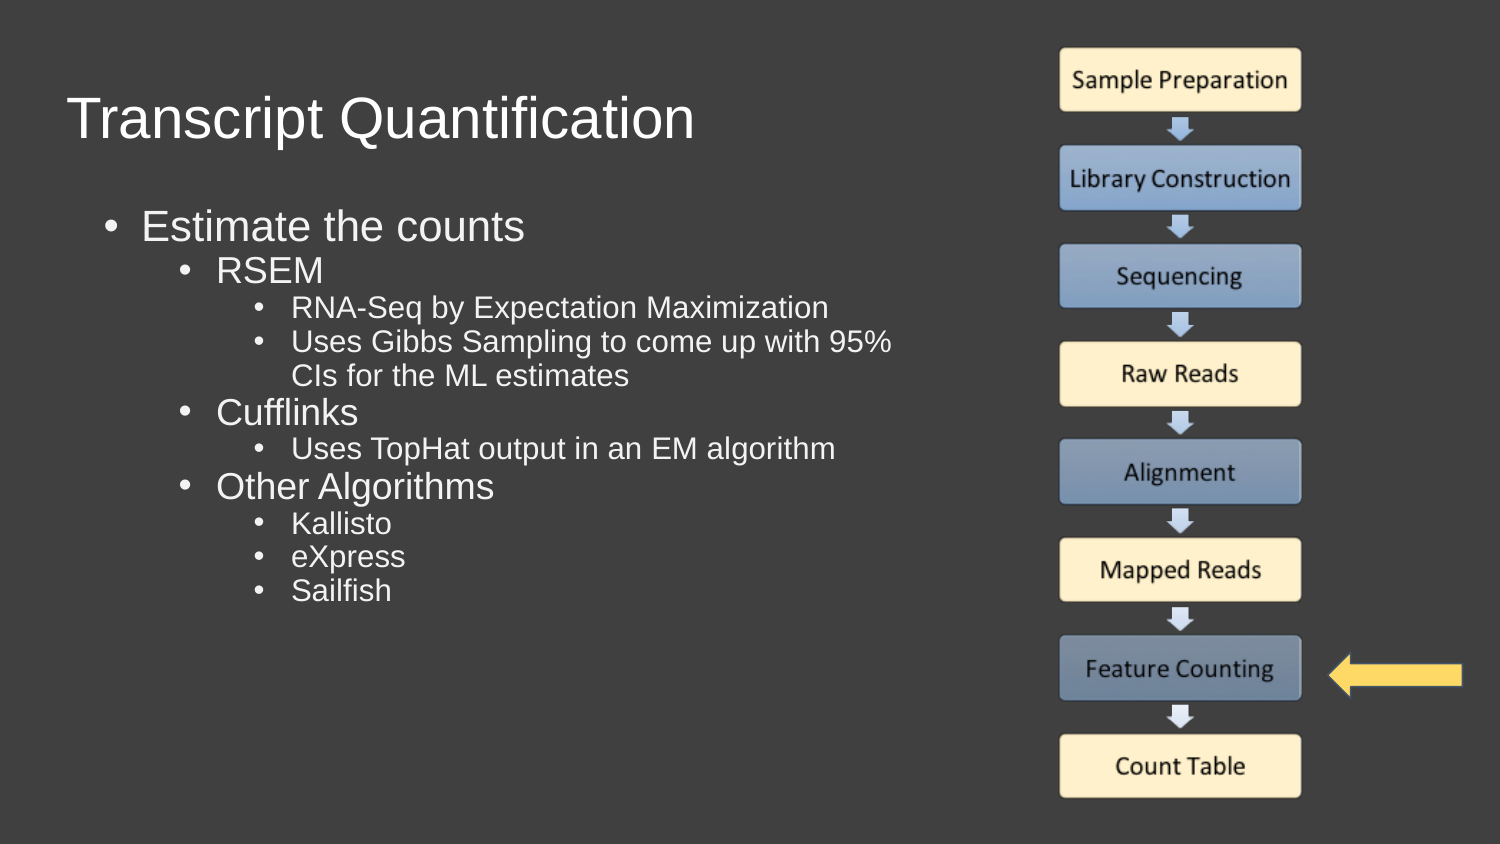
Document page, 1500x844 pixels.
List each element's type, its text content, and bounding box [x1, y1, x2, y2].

list Estimate the counts RSEM RNA-Seq by Expectation Maximization Uses Gibbs Sampling to come up with 95% CIs for the ML estimates Cufflinks Uses TopHat output in an EM algorithm Other Algorithms Kallisto eXpress Sailfish [51, 189, 536, 750]
picture [536, 44, 1500, 802]
title Transcript Quantification [51, 72, 536, 167]
